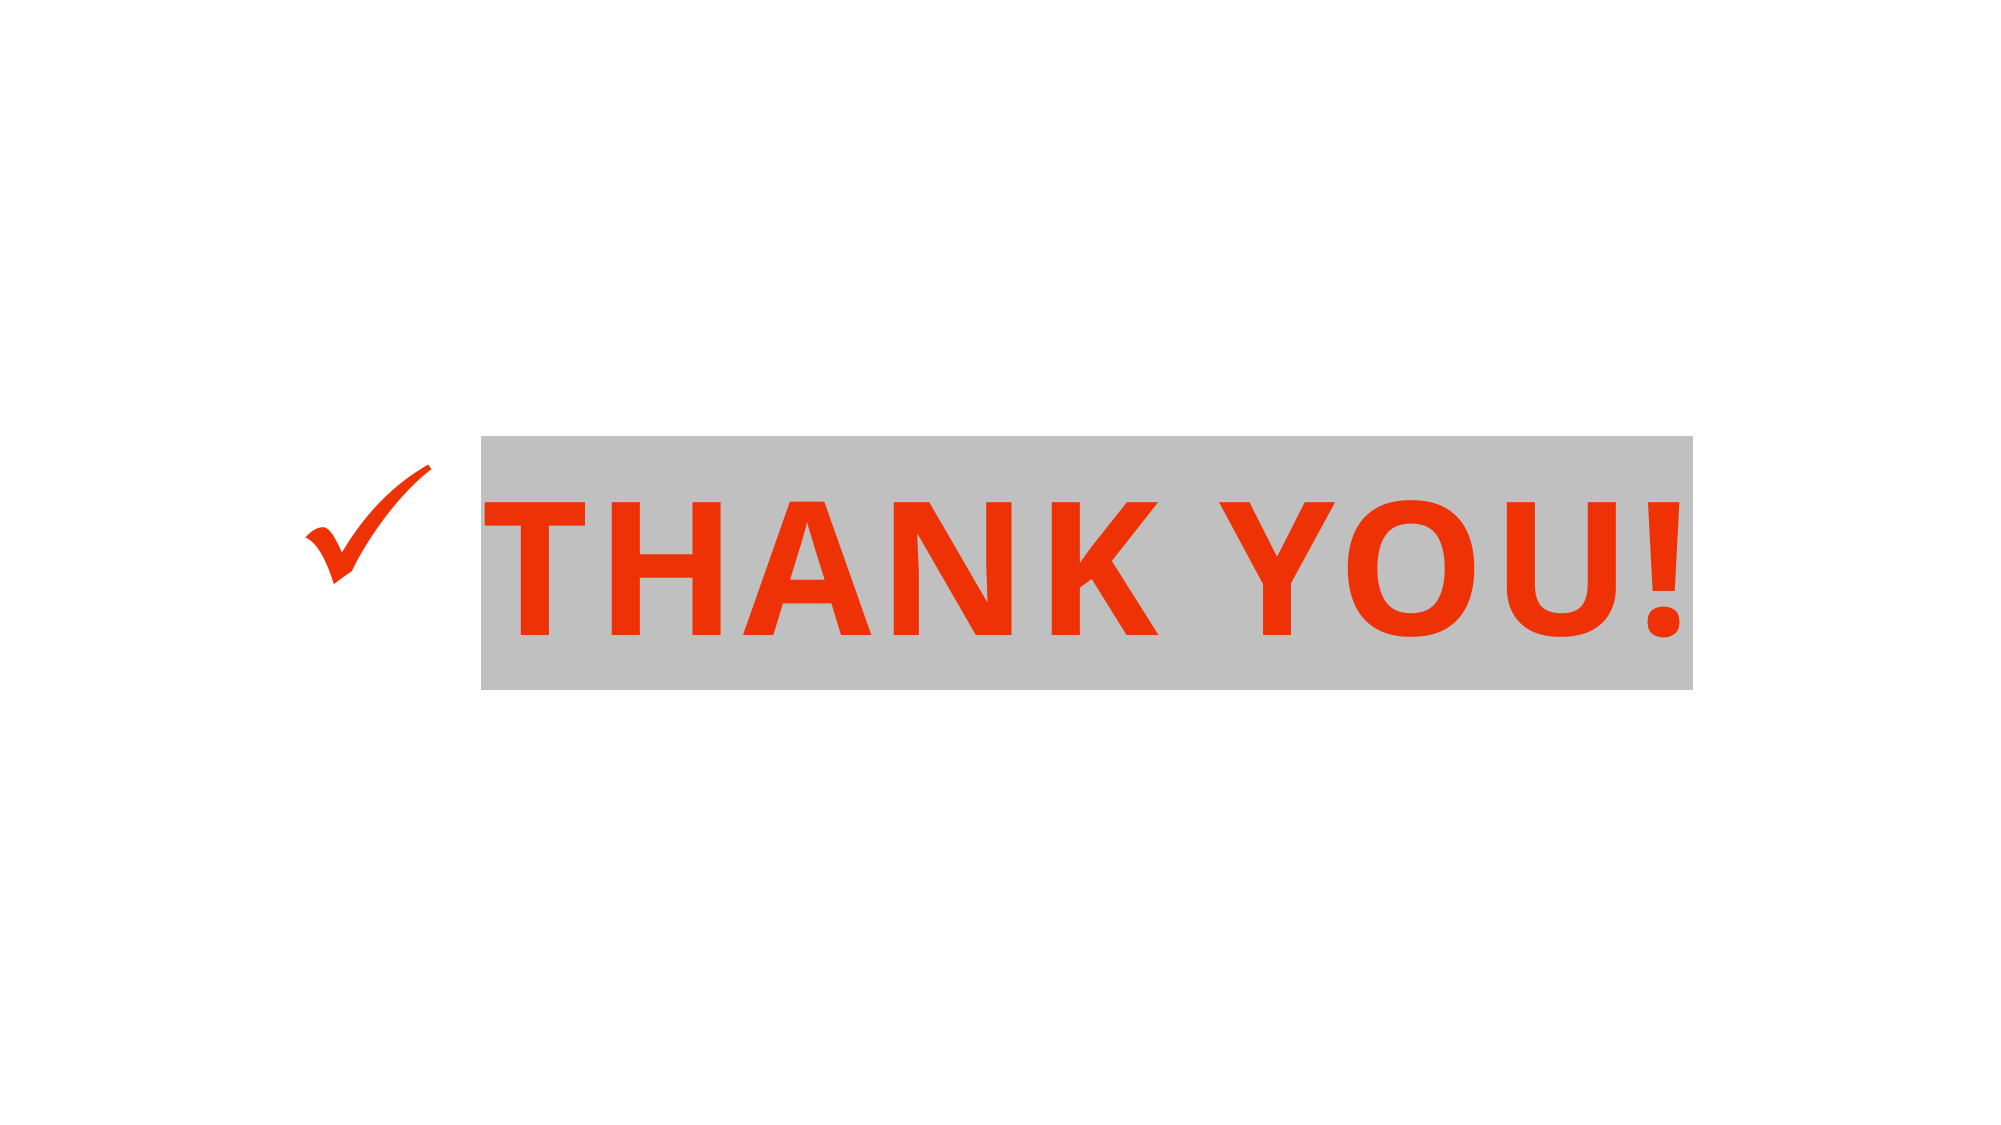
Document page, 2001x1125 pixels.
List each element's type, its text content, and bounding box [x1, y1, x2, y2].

title THANK YOU! [249, 291, 1750, 684]
